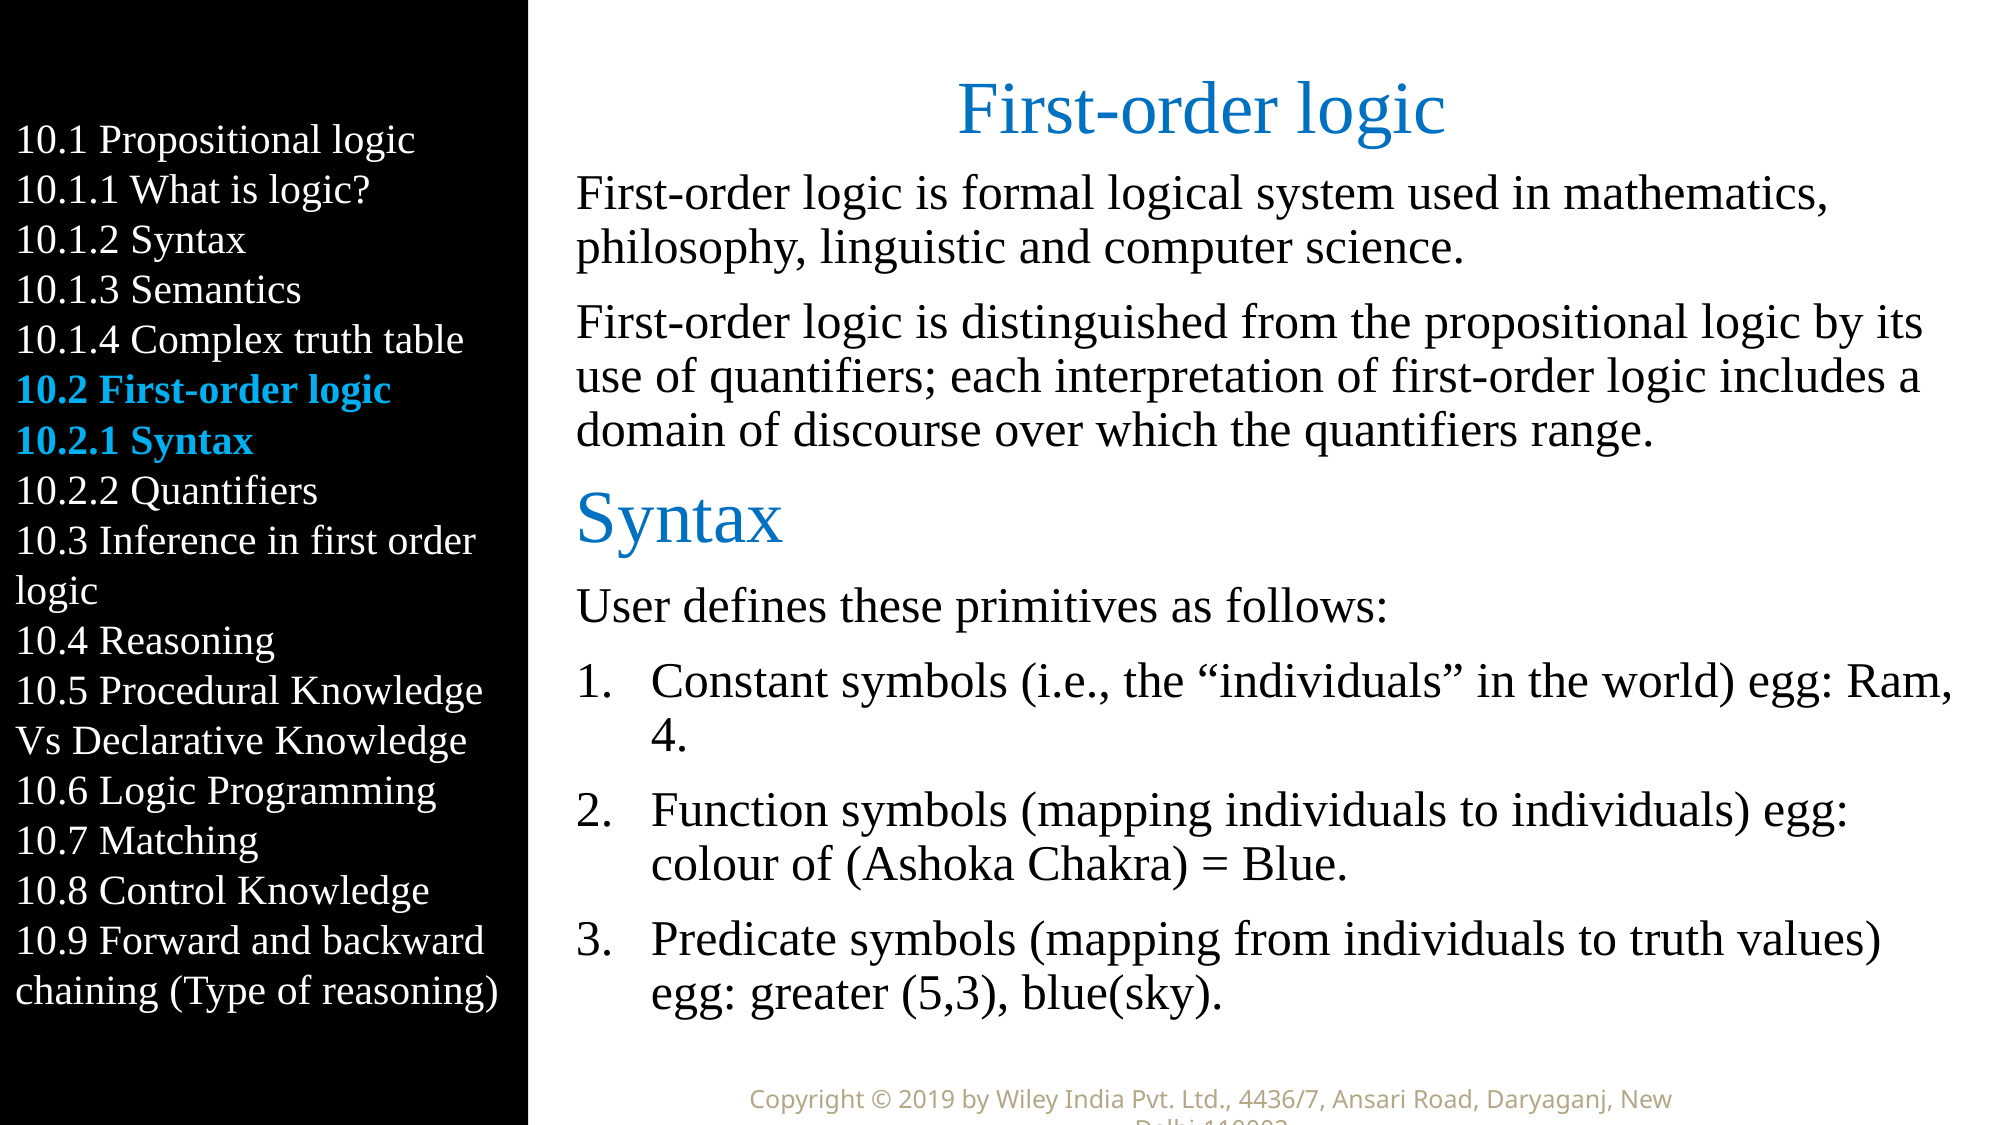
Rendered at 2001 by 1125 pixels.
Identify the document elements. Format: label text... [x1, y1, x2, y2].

text_box Copyright © 2019 by Wiley India Pvt. Ltd., 4436/7, Ansari Road, Daryaganj, New Delhi-110002 [711, 1075, 1712, 1125]
list First-order logic is formal logical system used in mathematics, philosophy, linguistic and computer science. First-order logic is distinguished from the propositional logic by its use of quantifiers; each interpretation of first-order logic includes a domain of discourse over which the quantifiers range. Syntax User defines these primitives as follows: Constant symbols (i.e., the “individuals” in the world) egg: Ram, 4. Function symbols (mapping individuals to individuals) egg: colour of (Ashoka Chakra) = Blue. Predicate symbols (mapping from individuals to truth values) egg: greater (5,3), blue(sky). [560, 158, 1981, 1066]
text_box 10.1 Propositional logic 10.1.1 What is logic? 10.1.2 Syntax 10.1.3 Semantics 10.1.4 Complex truth table 10.2 First-order logic 10.2.1 Syntax 10.2.2 Quantifiers 10.3 Inference in first order logic 10.4 Reasoning 10.5 Procedural Knowledge Vs Declarative Knowledge 10.6 Logic Programming 10.7 Matching 10.8 Control Knowledge 10.9 Forward and backward chaining (Type of reasoning) [0, 0, 529, 1125]
title First-order logic [560, 59, 1863, 158]
